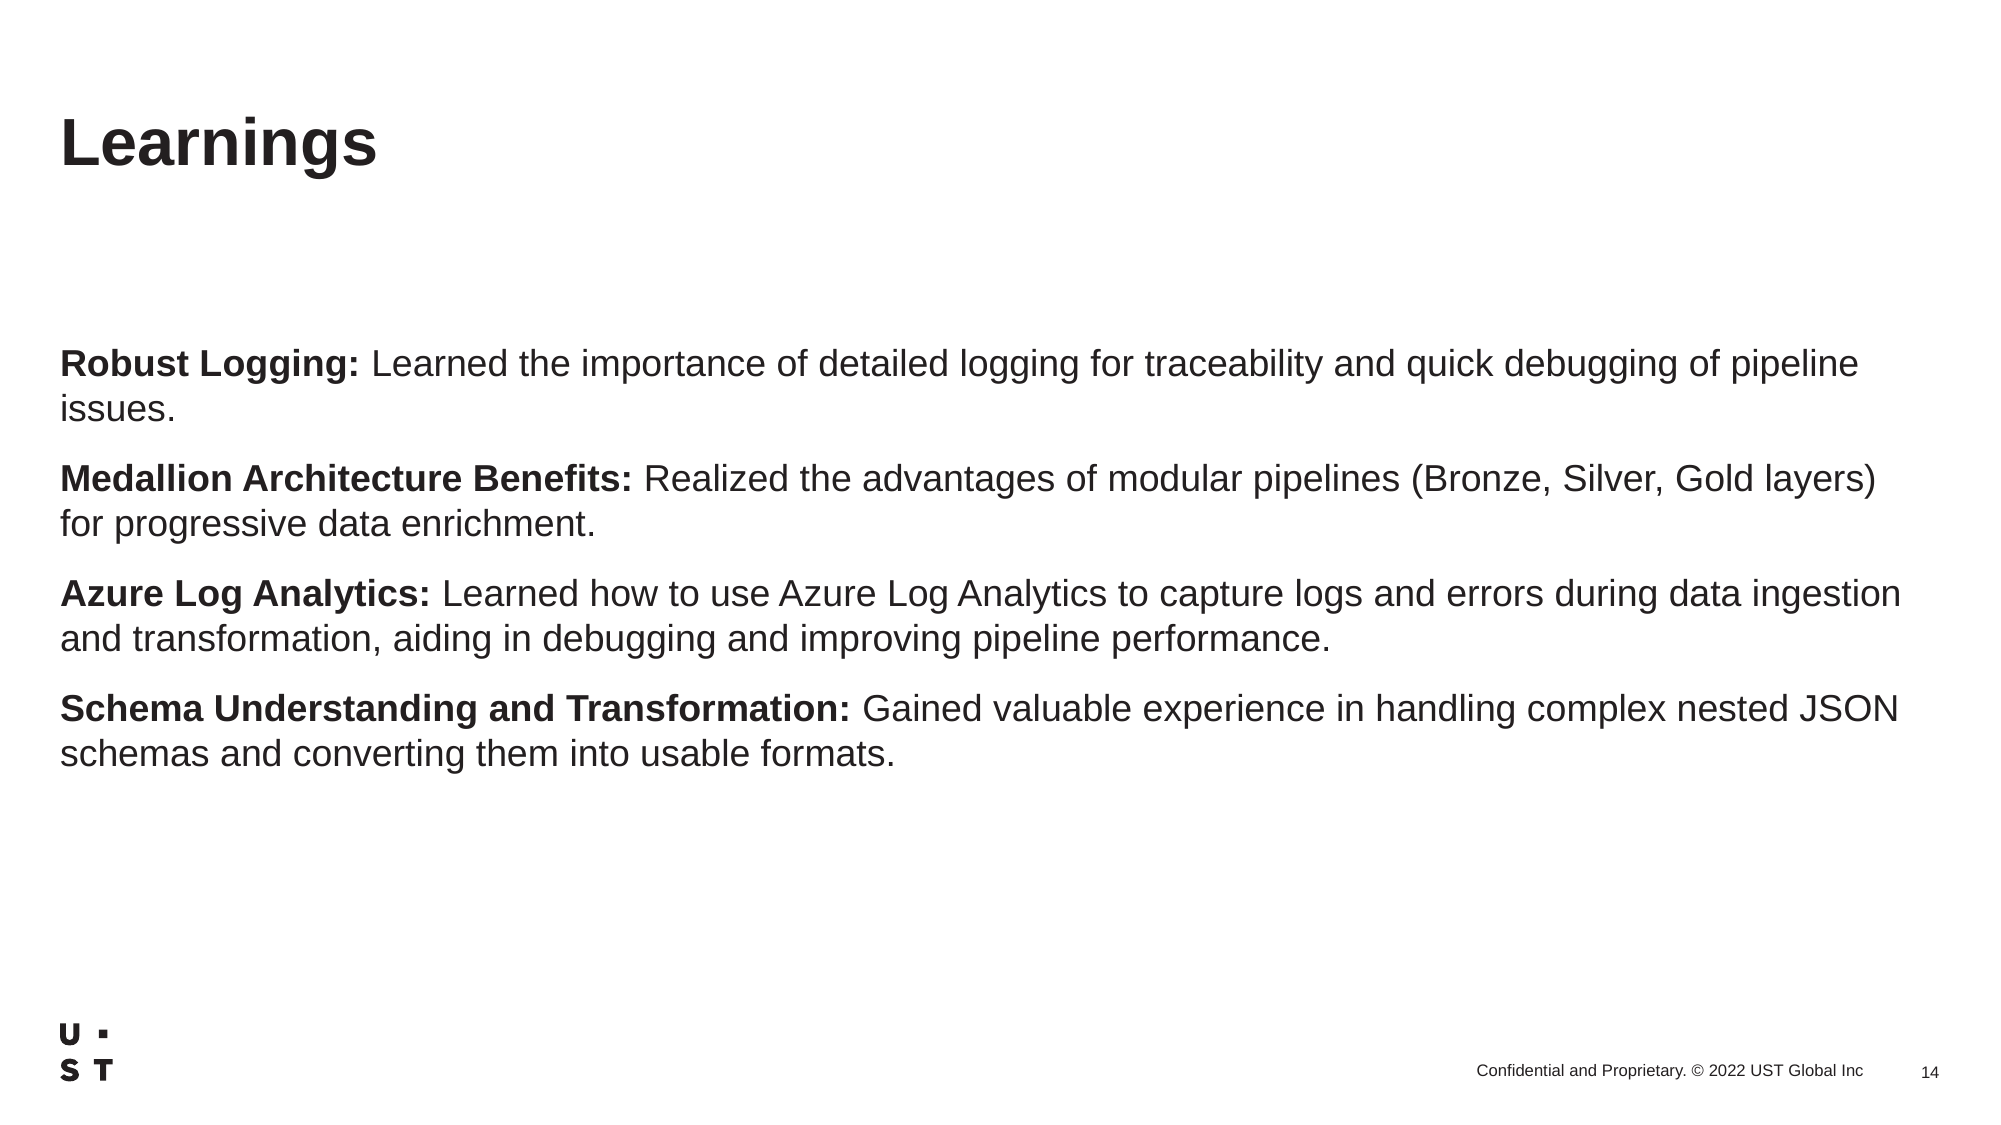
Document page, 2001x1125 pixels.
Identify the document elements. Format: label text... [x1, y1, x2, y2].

list Robust Logging: Learned the importance of detailed logging for traceability and quick debugging of pipeline issues. Medallion Architecture Benefits: Realized the advantages of modular pipelines (Bronze, Silver, Gold layers) for progressive data enrichment. Azure Log Analytics: Learned how to use Azure Log Analytics to capture logs and errors during data ingestion and transformation, aiding in debugging and improving pipeline performance. Schema Understanding and Transformation: Gained valuable experience in handling complex nested JSON schemas and converting them into usable formats. [60, 338, 1930, 987]
title Learnings [60, 108, 1940, 296]
